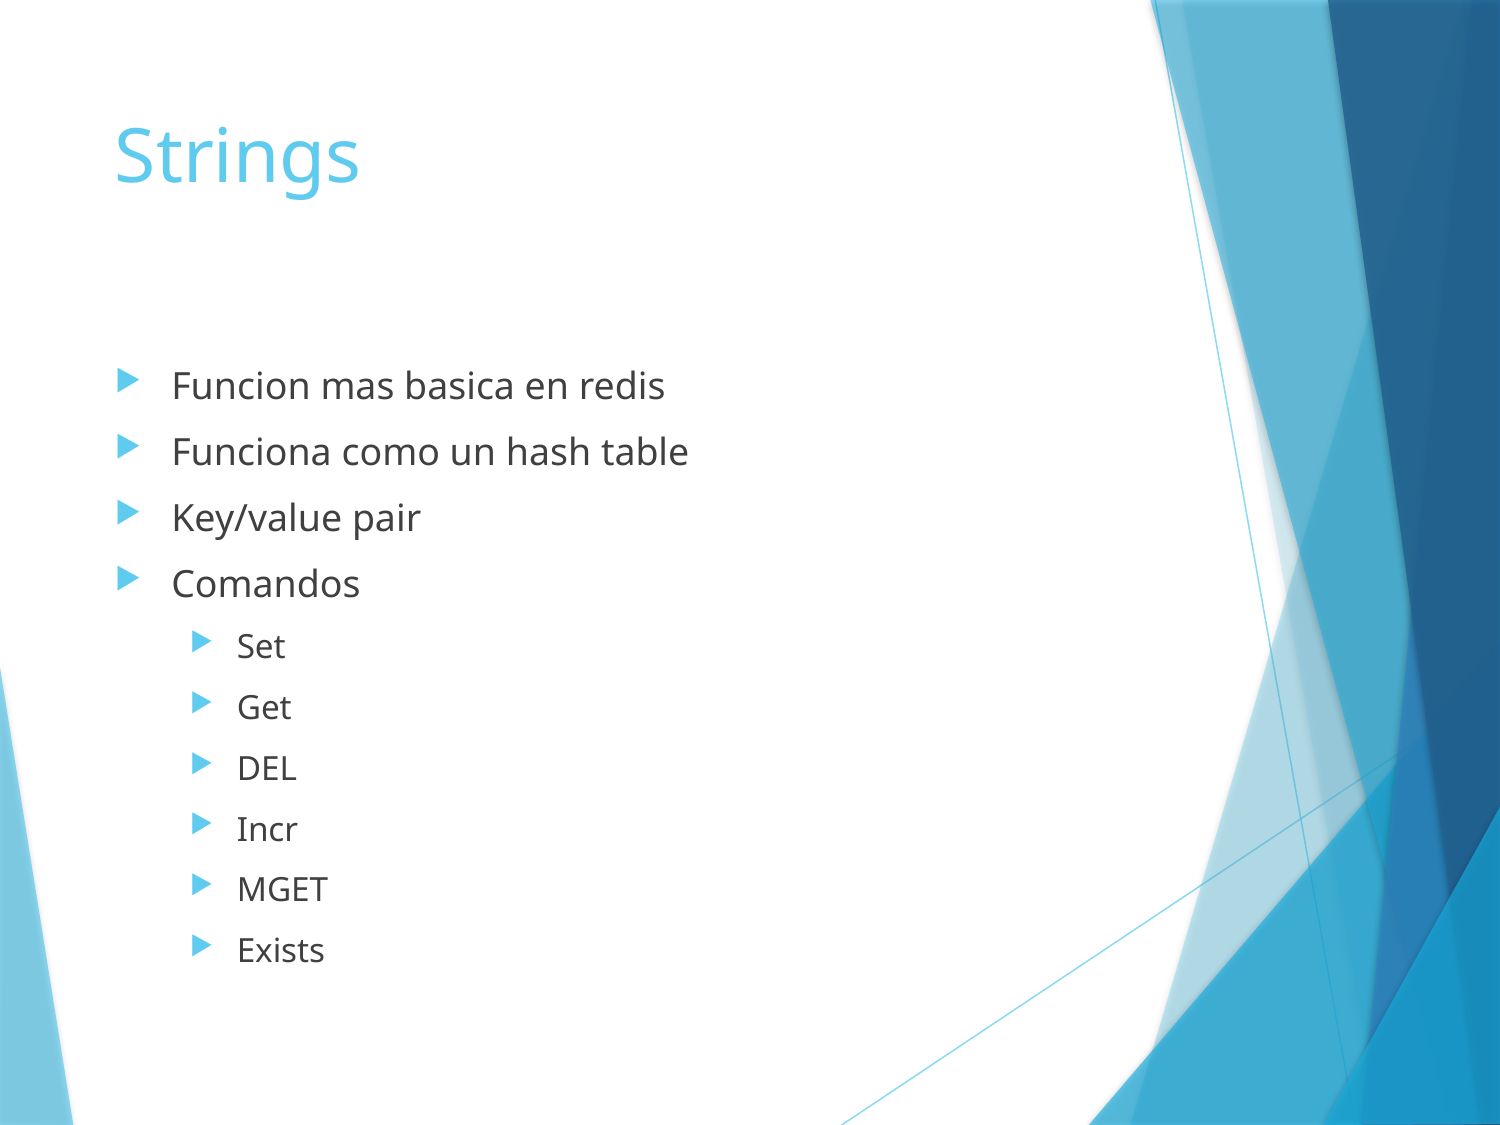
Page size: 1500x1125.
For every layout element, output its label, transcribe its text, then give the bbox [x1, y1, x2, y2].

title Strings [99, 99, 1142, 317]
list Funcion mas basica en redis Funciona como un hash table Key/value pair Comandos Set Get DEL Incr MGET Exists [99, 354, 1142, 992]
